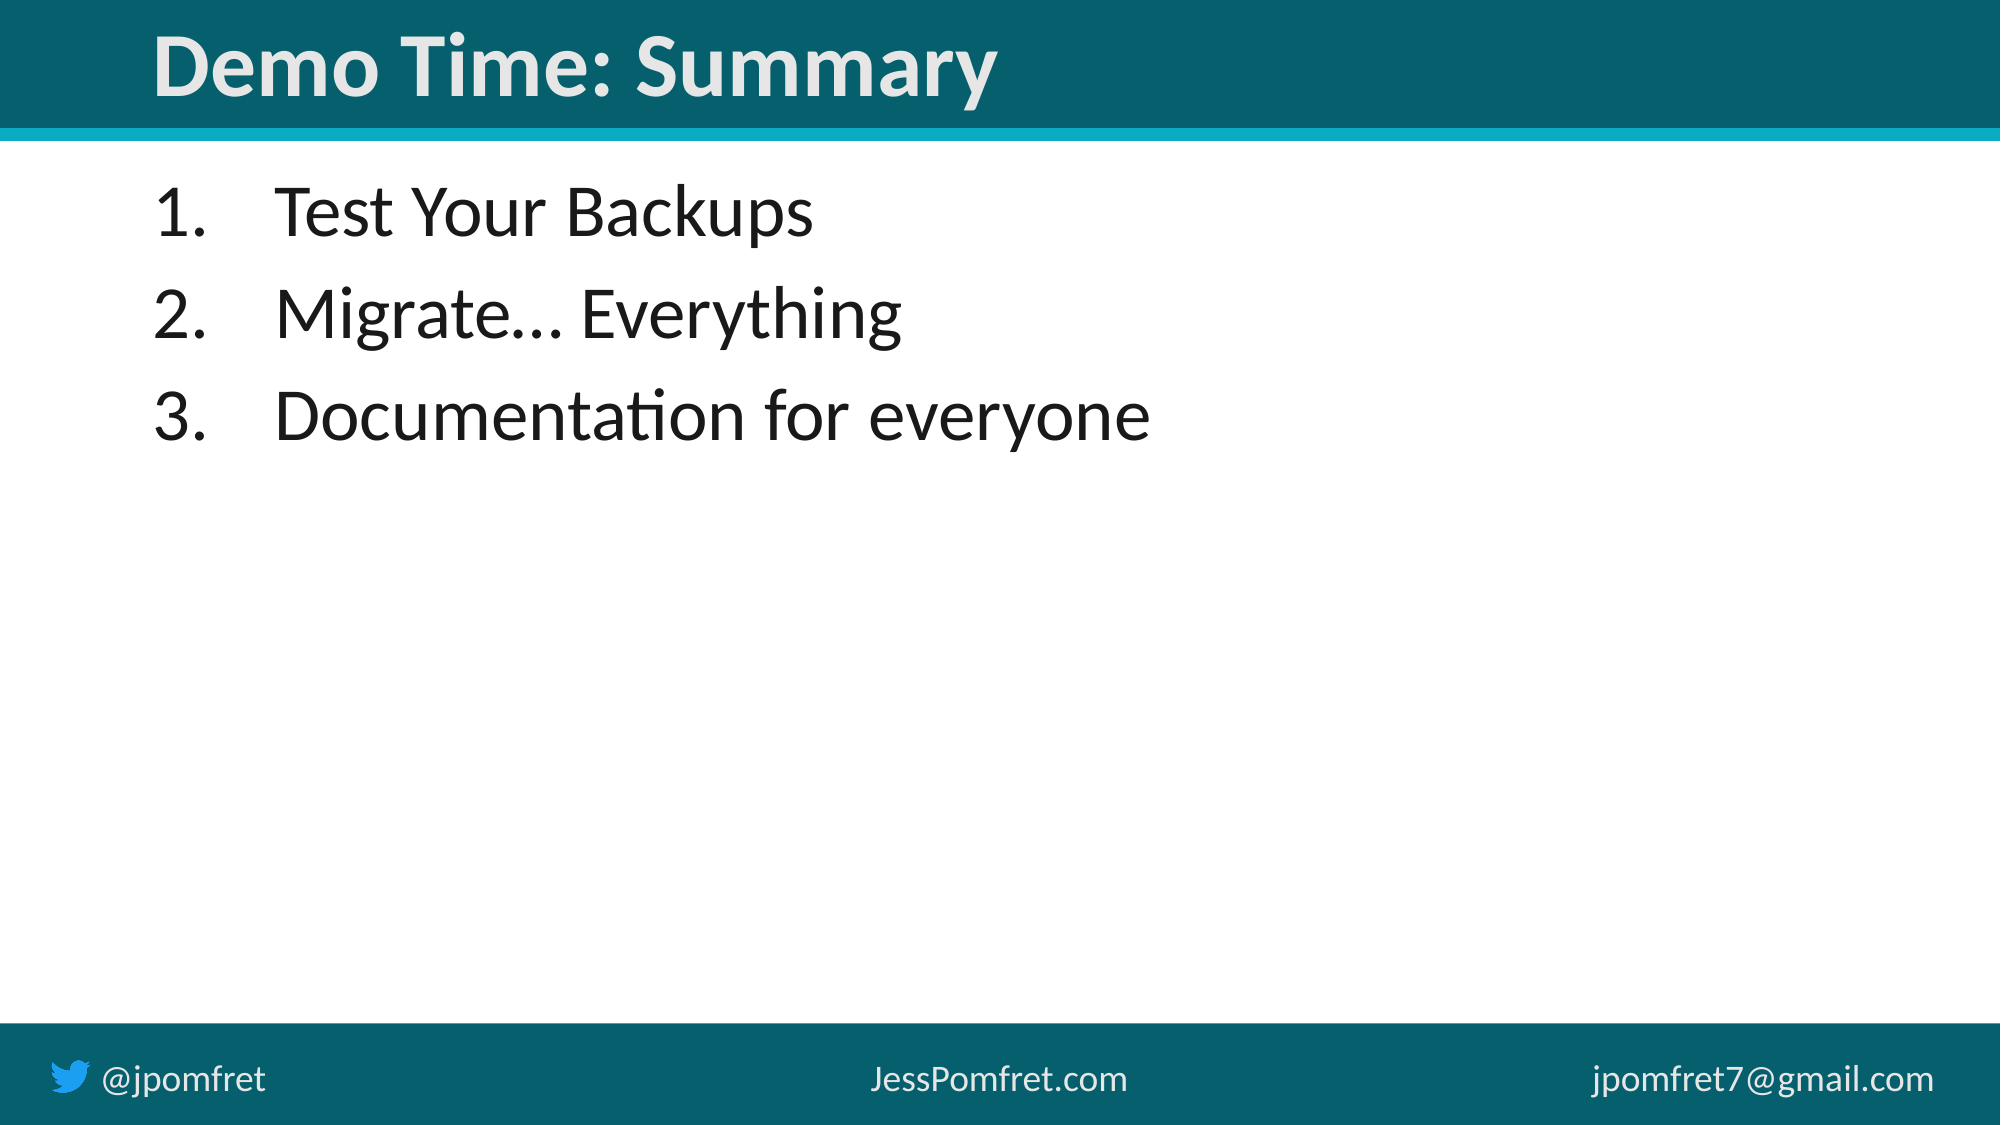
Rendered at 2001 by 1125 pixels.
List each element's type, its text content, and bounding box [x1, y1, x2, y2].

picture [37, 1044, 104, 1109]
list Test Your Backups Migrate… Everything Documentation for everyone [137, 164, 1863, 1014]
title Demo Time: Summary [137, 0, 1863, 135]
